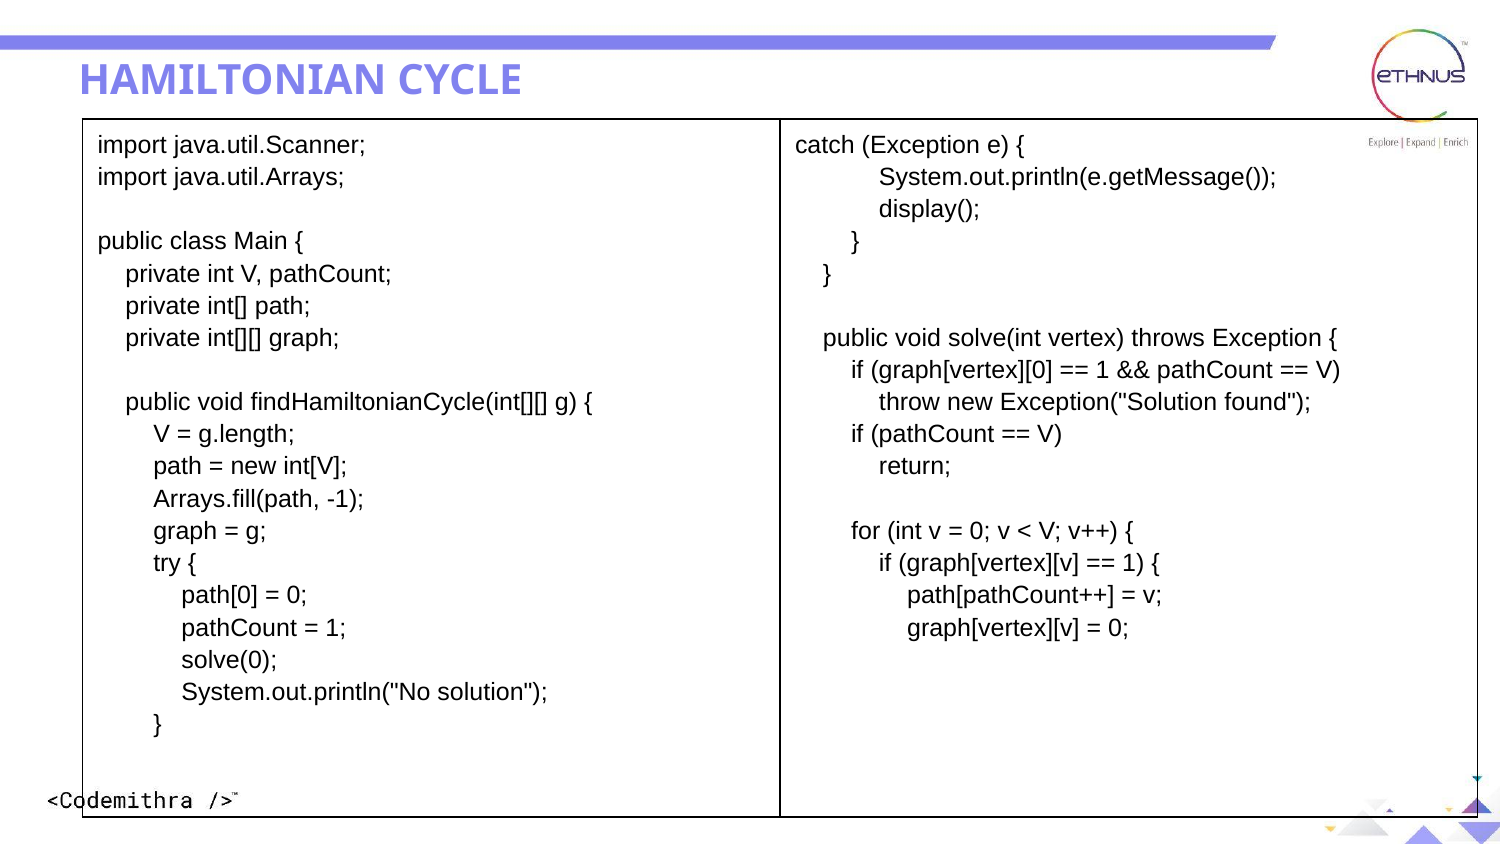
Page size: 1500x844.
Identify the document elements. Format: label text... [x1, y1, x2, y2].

table_header catch (Exception e) { System.out.println(e.getMessage()); display(); } } public void solve(int vertex) throws Exception { if (graph[vertex][0] == 1 && pathCount == V) throw new Exception("Solution found"); if (pathCount == V) return; for (int v = 0; v < V; v++) { if (graph[vertex][v] == 1) { path[pathCount++] = v; graph[vertex][v] = 0; [781, 120, 1477, 816]
text_box HAMILTONIAN CYCLE [63, 37, 556, 118]
table_header import java.util.Scanner; import java.util.Arrays; public class Main { private int V, pathCount; private int[] path; private int[][] graph; public void findHamiltonianCycle(int[][] g) { V = g.length; path = new int[V]; Arrays.fill(path, -1); graph = g; try { path[0] = 0; pathCount = 1; solve(0); System.out.println("No solution"); } [83, 120, 779, 816]
picture [0, 1, 1500, 844]
